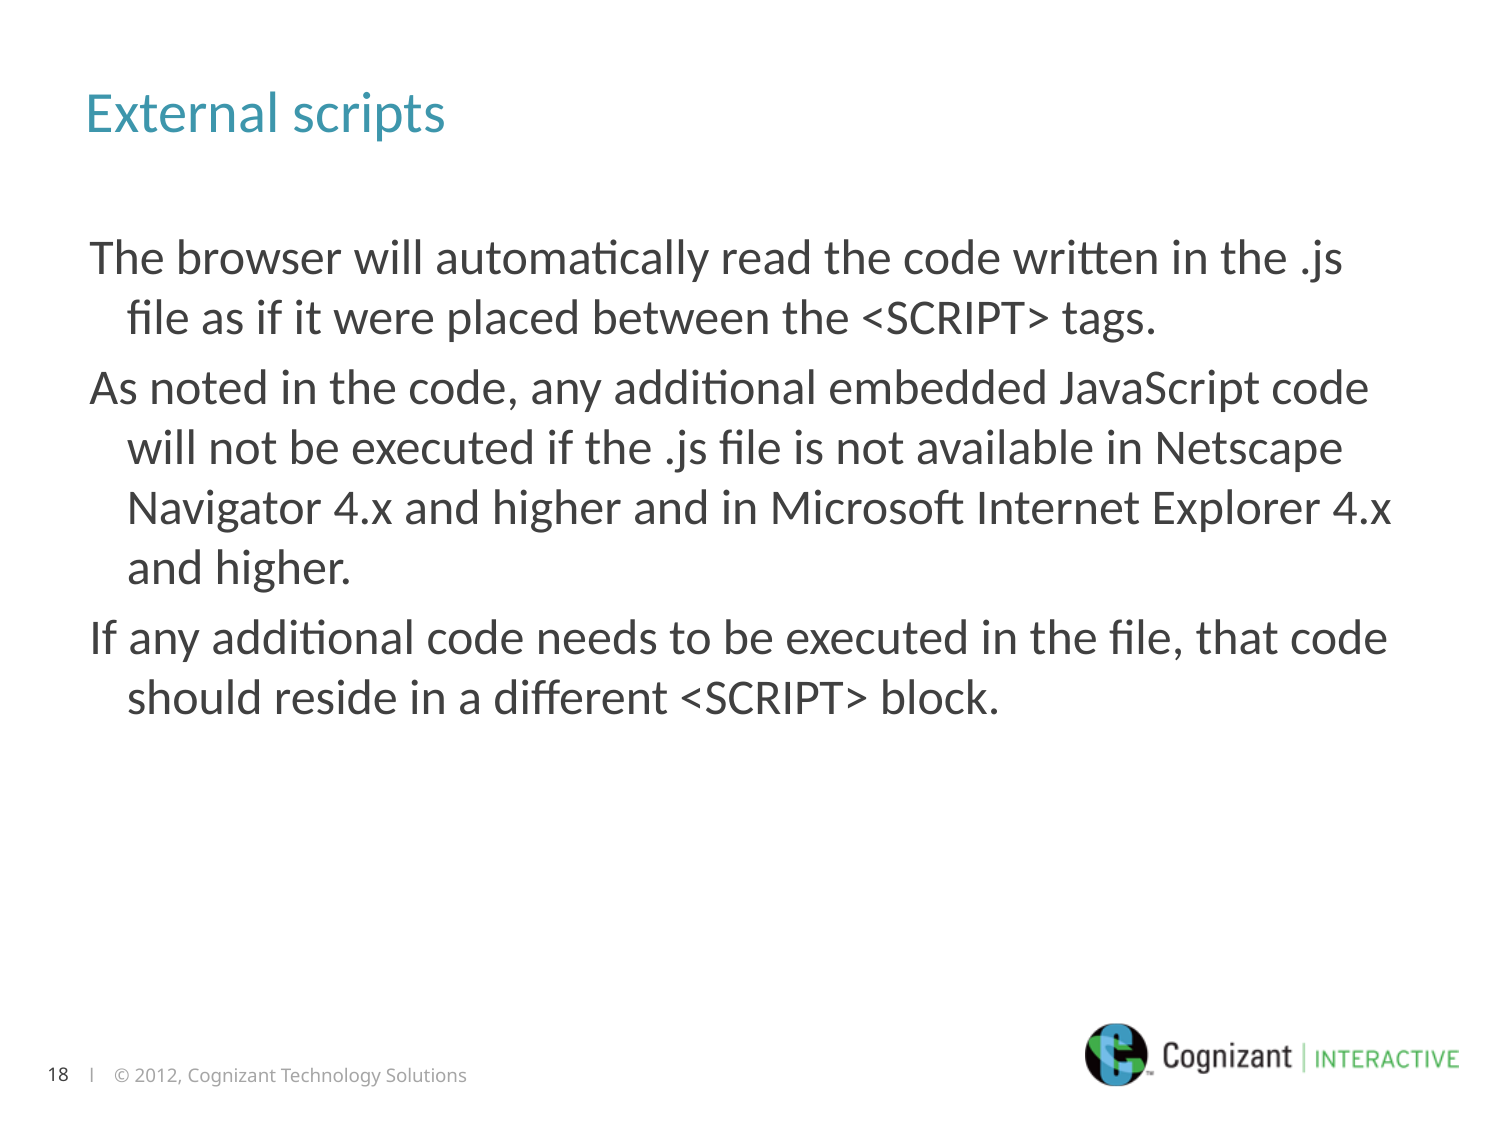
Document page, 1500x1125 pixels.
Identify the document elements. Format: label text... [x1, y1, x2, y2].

picture [1085, 1022, 1459, 1088]
title External scripts [70, 66, 972, 149]
list The browser will automatically read the code written in the .js file as if it were placed between the <SCRIPT> tags. As noted in the code, any additional embedded JavaScript code will not be executed if the .js file is not available in Netscape Navigator 4.x and higher and in Microsoft Internet Explorer 4.x and higher. If any additional code needs to be executed in the file, that code should reside in a different <SCRIPT> block. [74, 216, 1427, 1001]
